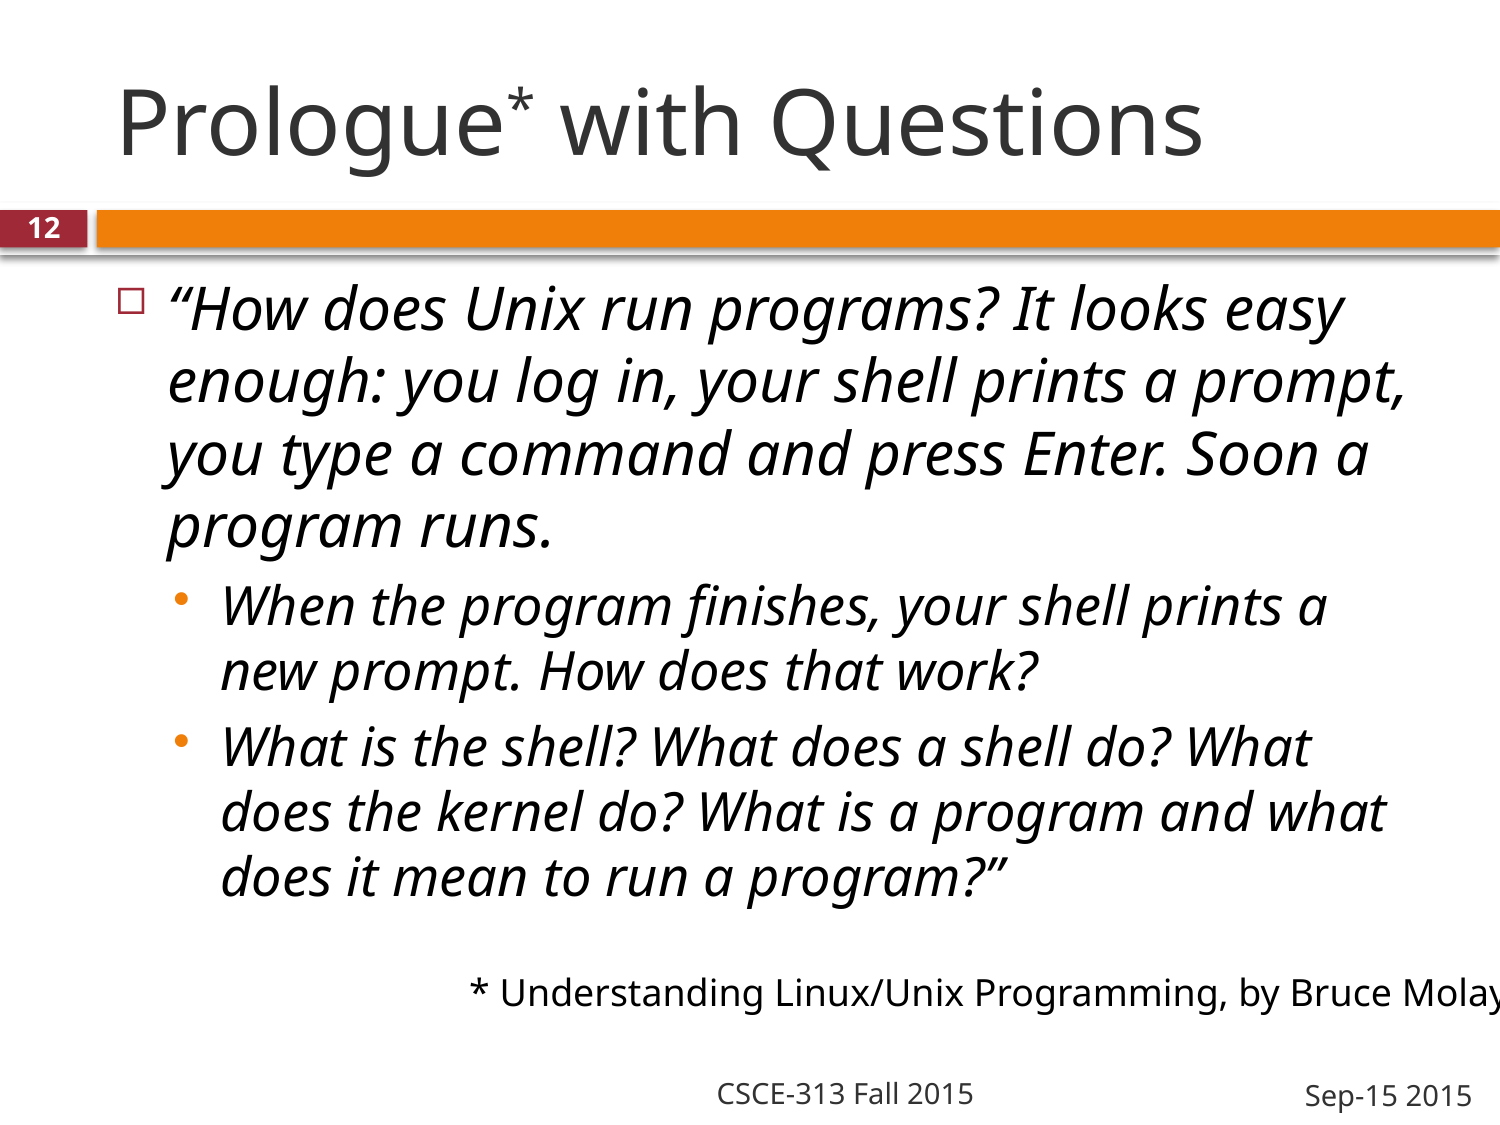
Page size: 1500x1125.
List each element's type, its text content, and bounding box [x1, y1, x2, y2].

slide_number 12 [0, 208, 88, 249]
footer CSCE-313 Fall 2015 [99, 1065, 990, 1125]
text_box * Understanding Linux/Unix Programming, by Bruce Molay [454, 961, 1500, 1021]
list “How does Unix run programs? It looks easy enough: you log in, your shell prints a prompt, you type a command and press Enter. Soon a program runs. When the program finishes, your shell prints a new prompt. How does that work? What is the shell? What does a shell do? What does the kernel do? What is a program and what does it mean to run a program?” [100, 262, 1438, 1038]
slide_number Sep-15 2015 [1050, 1065, 1488, 1125]
title Prologue* with Questions [100, 37, 1438, 200]
